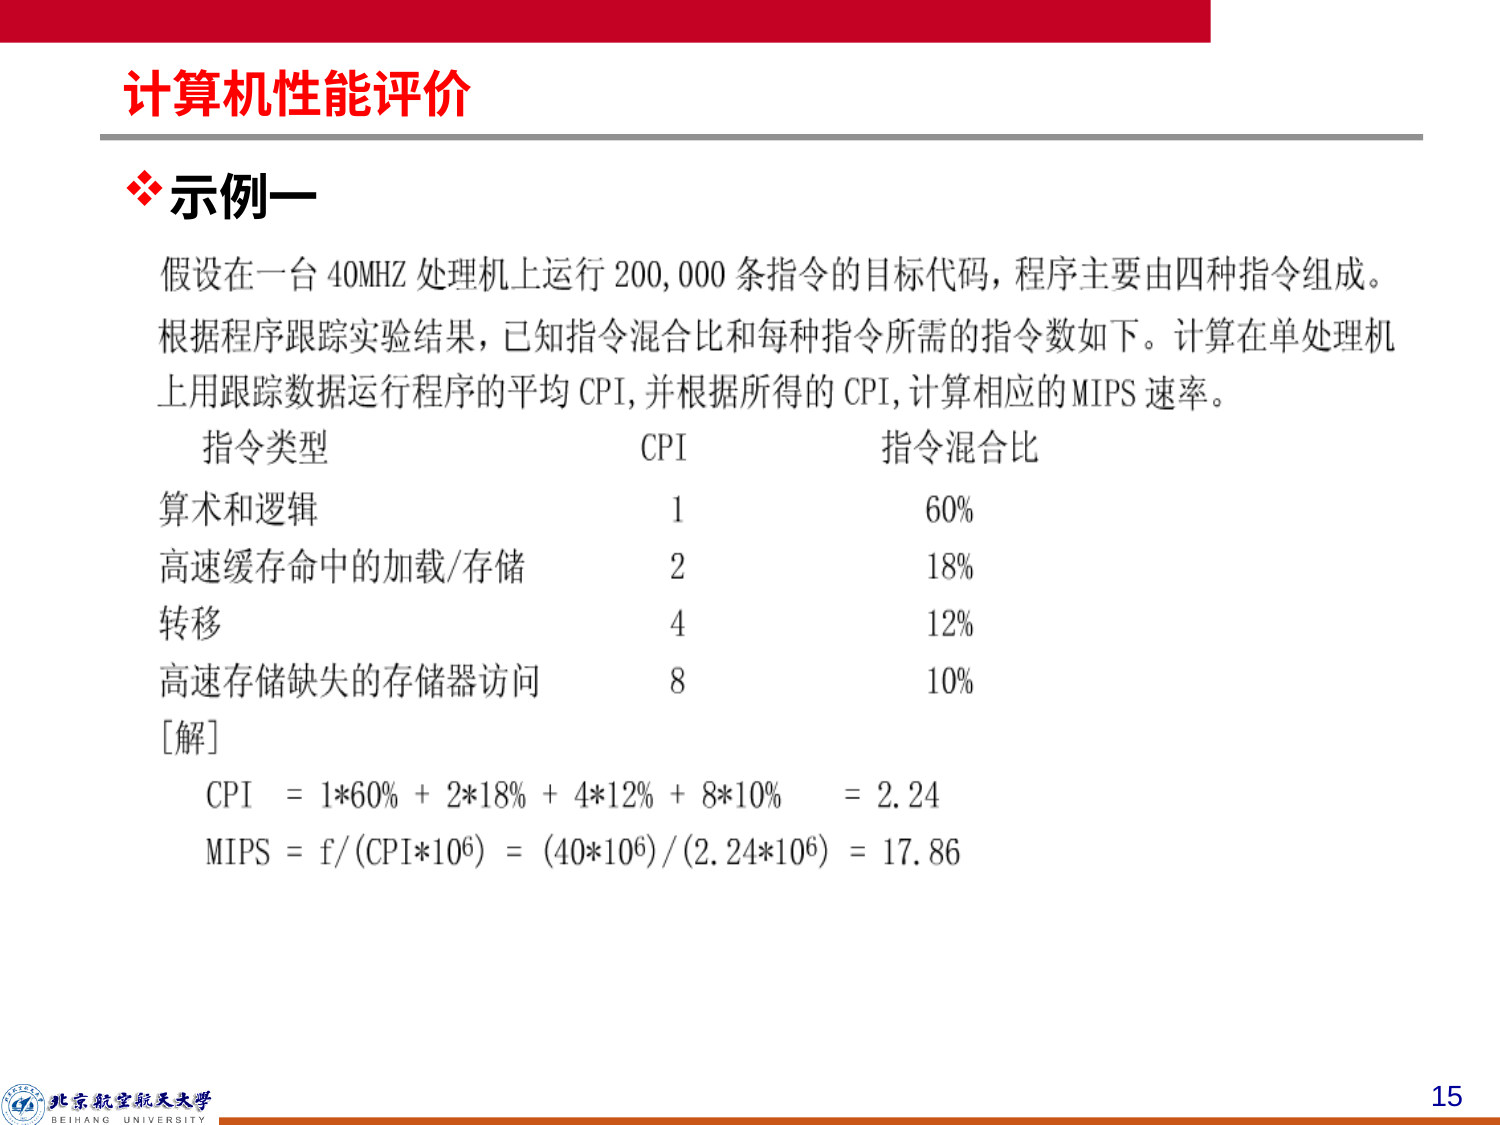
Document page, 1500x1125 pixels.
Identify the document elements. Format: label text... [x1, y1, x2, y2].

picture [0, 1082, 219, 1125]
picture [147, 255, 1436, 882]
title 计算机性能评价 [111, 65, 976, 128]
list 示例一 [111, 160, 1401, 231]
